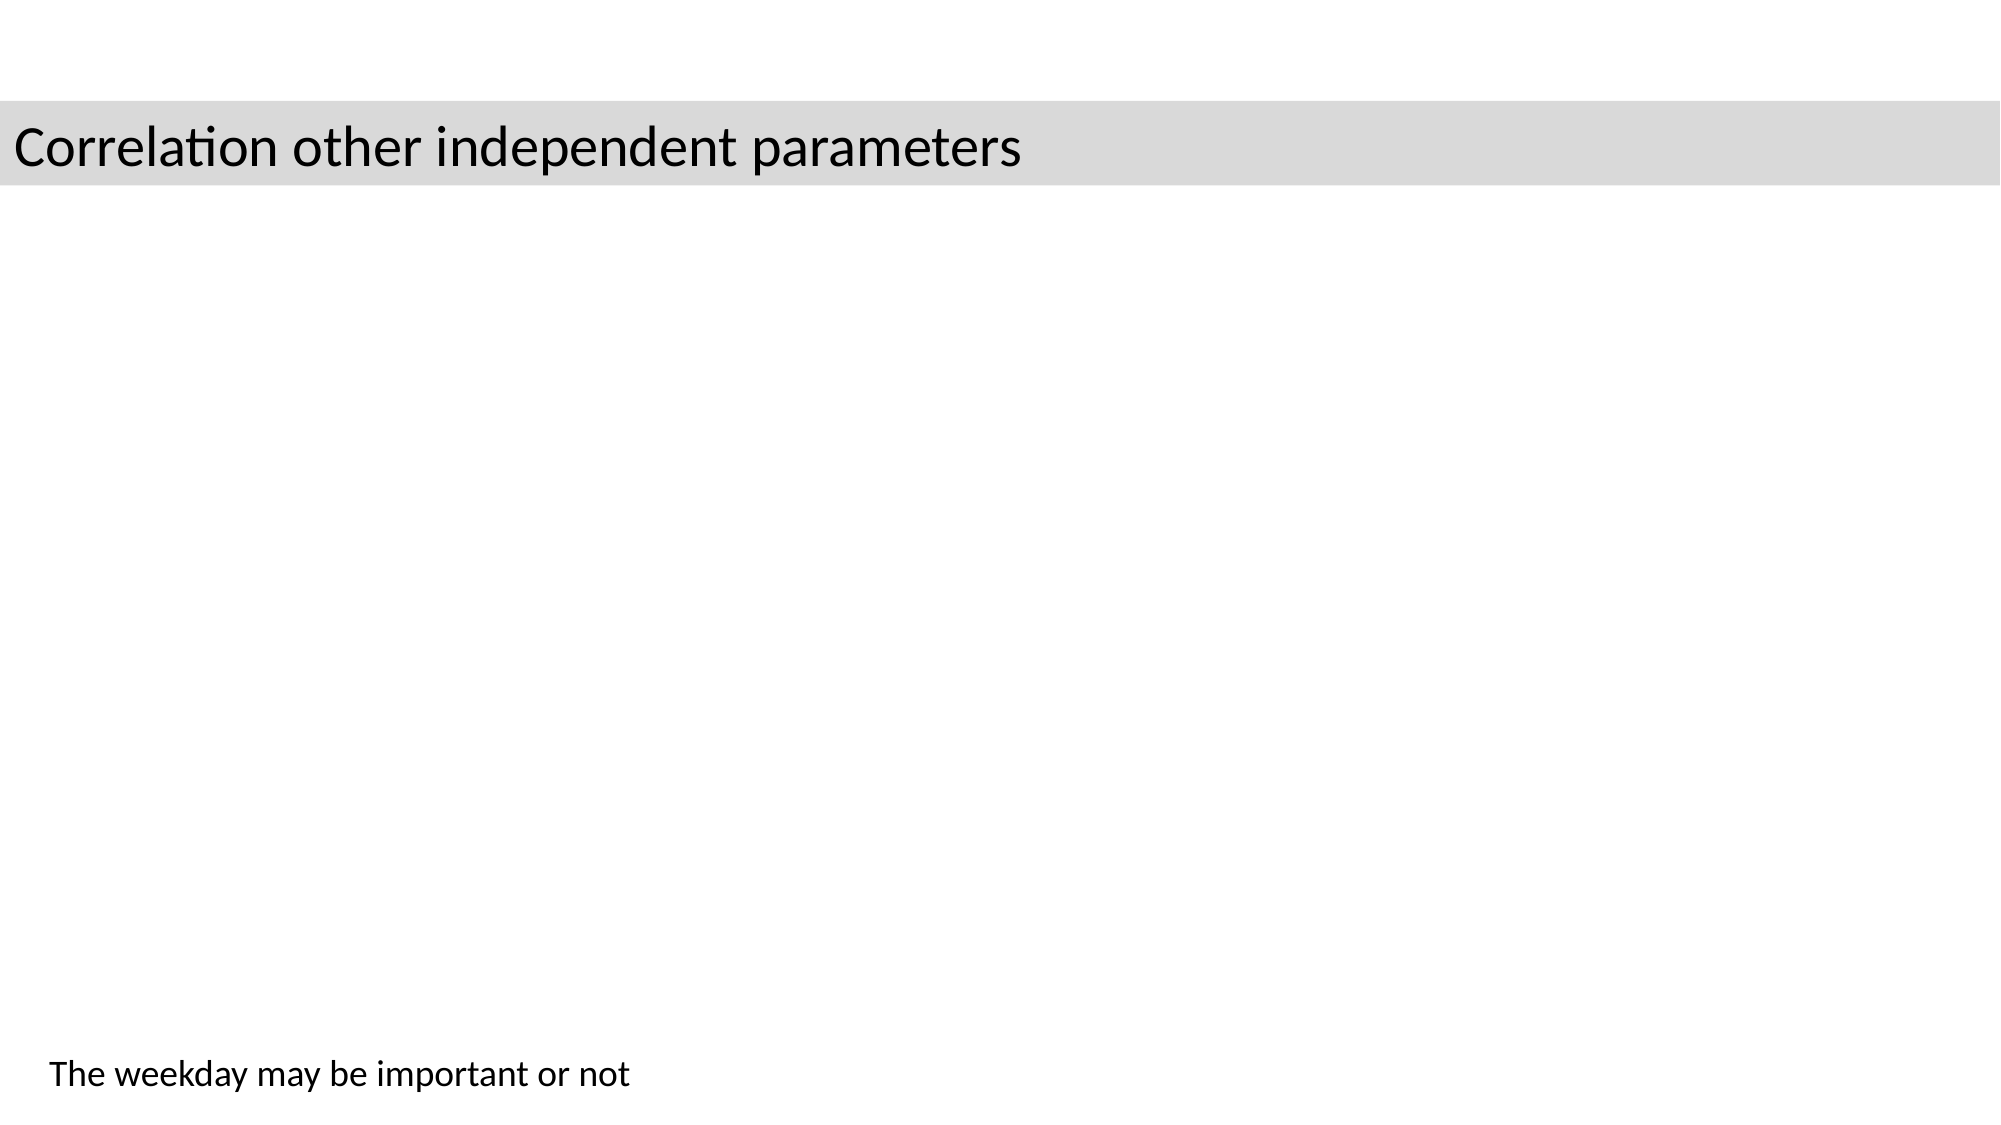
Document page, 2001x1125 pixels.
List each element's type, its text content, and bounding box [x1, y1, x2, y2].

text_box Correlation other independent parameters [0, 100, 2000, 186]
text_box The weekday may be important or not [34, 1041, 1454, 1102]
